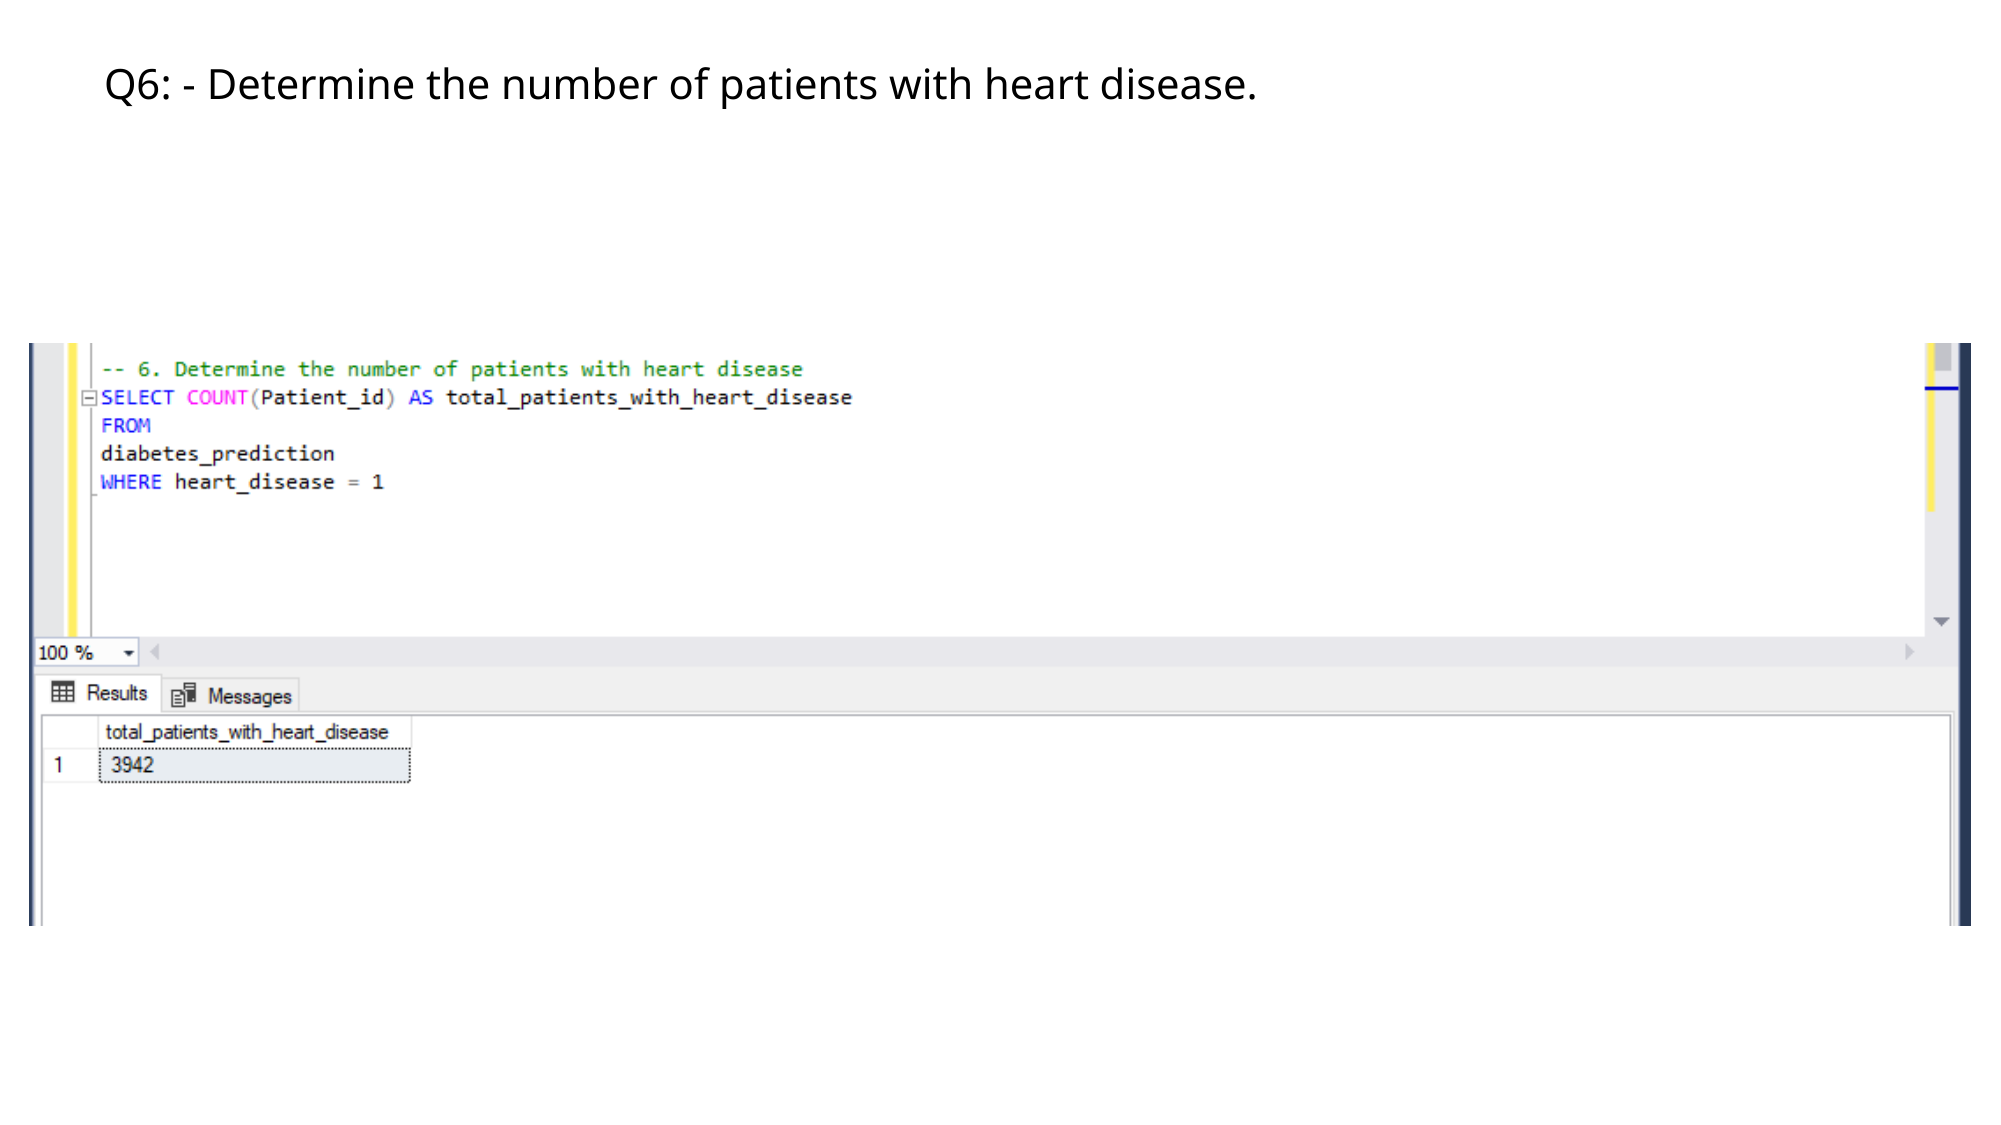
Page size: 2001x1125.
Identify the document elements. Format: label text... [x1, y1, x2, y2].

text_box Q6: - Determine the number of patients with heart disease. [89, 50, 1900, 116]
picture [29, 343, 1971, 926]
